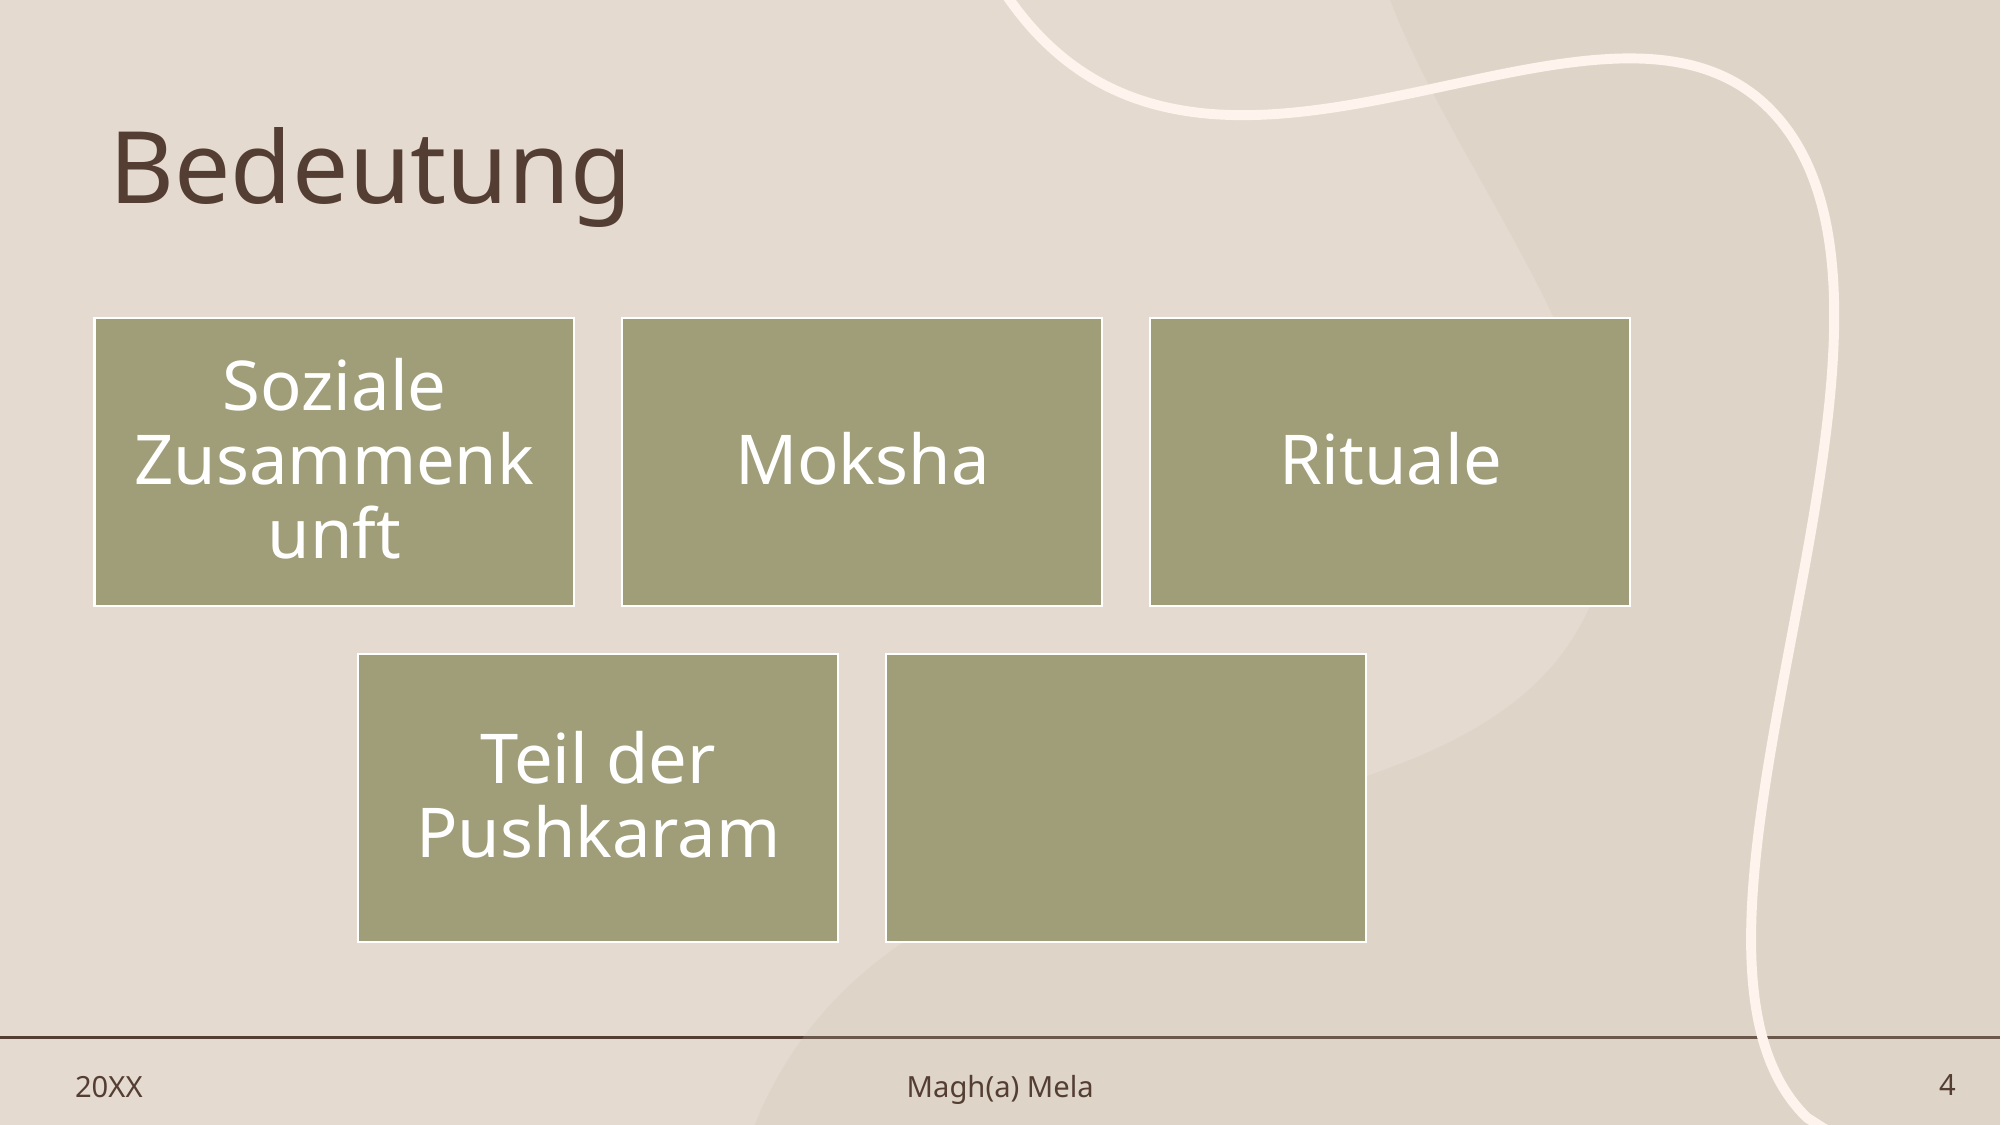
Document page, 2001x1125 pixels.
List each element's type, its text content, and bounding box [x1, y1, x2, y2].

slide_number 20XX [60, 1060, 222, 1112]
title Bedeutung [94, 115, 1820, 227]
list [94, 311, 1631, 948]
slide_number 4 [1808, 1060, 1971, 1112]
footer Magh(a) Mela [718, 1060, 1283, 1112]
